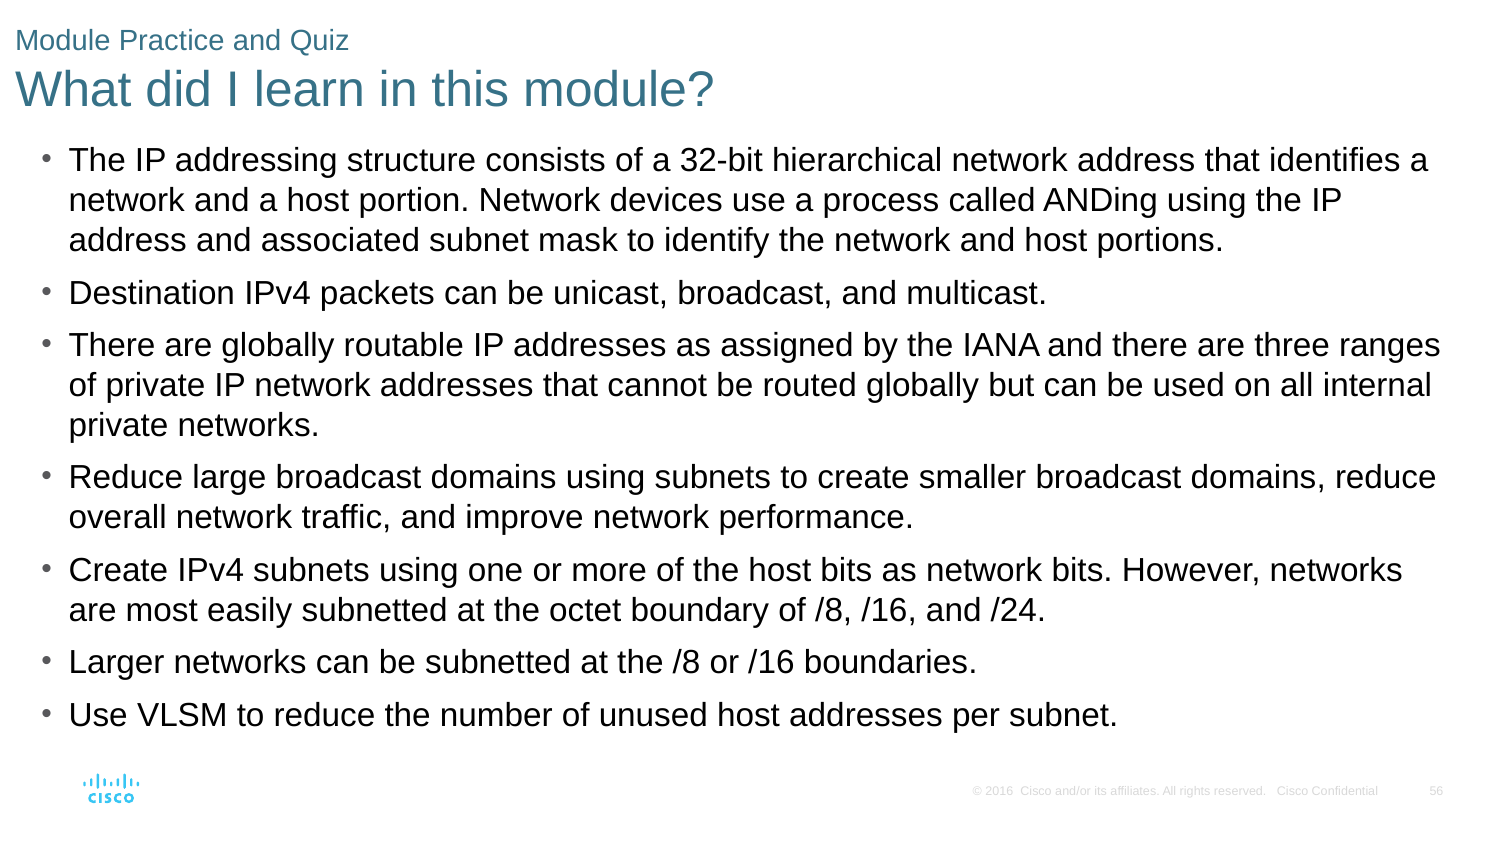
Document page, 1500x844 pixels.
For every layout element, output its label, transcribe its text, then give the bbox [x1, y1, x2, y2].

title Module Practice and Quiz What did I learn in this module? [0, 6, 1500, 131]
list The IP addressing structure consists of a 32-bit hierarchical network address that identifies a network and a host portion. Network devices use a process called ANDing using the IP address and associated subnet mask to identify the network and host portions. Destination IPv4 packets can be unicast, broadcast, and multicast. There are globally routable IP addresses as assigned by the IANA and there are three ranges of private IP network addresses that cannot be routed globally but can be used on all internal private networks. Reduce large broadcast domains using subnets to create smaller broadcast domains, reduce overall network traffic, and improve network performance. Create IPv4 subnets using one or more of the host bits as network bits. However, networks are most easily subnetted at the octet boundary of /8, /16, and /24. Larger networks can be subnetted at the /8 or /16 boundaries. Use VLSM to reduce the number of unused host addresses per subnet. [23, 131, 1476, 813]
